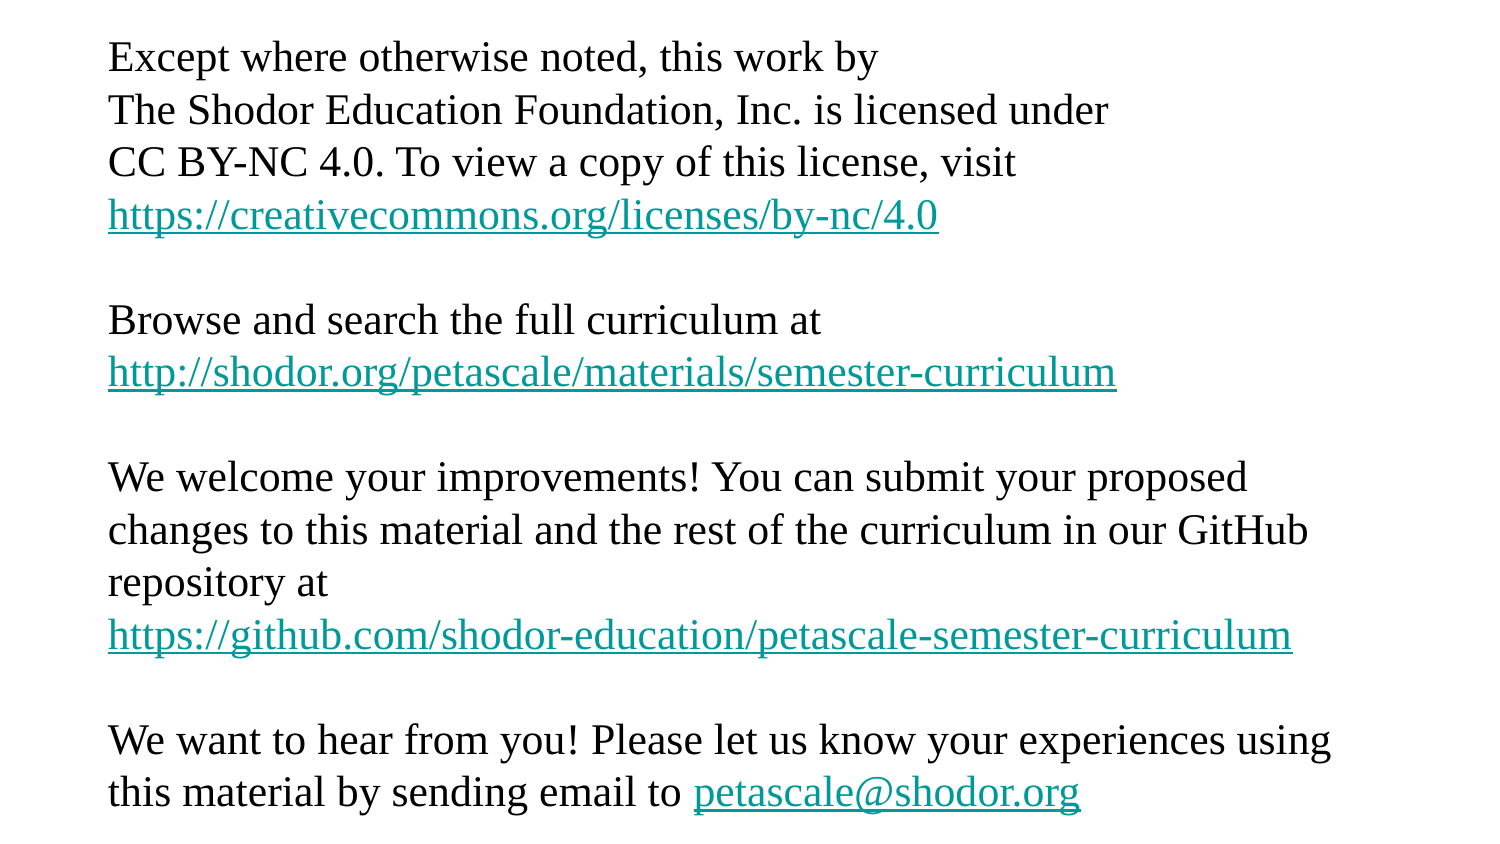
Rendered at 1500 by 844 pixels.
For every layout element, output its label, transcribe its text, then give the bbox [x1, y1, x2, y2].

title Except where otherwise noted, this work by The Shodor Education Foundation, Inc. is licensed under CC BY-NC 4.0. To view a copy of this license, visit https://creativecommons.org/licenses/by-nc/4.0 Browse and search the full curriculum at http://shodor.org/petascale/materials/semester-curriculum We welcome your improvements! You can submit your proposed changes to this material and the rest of the curriculum in our GitHub repository at https://github.com/shodor-education/petascale-semester-curriculum We want to hear from you! Please let us know your experiences using this material by sending email to petascale@shodor.org [92, 0, 1408, 844]
